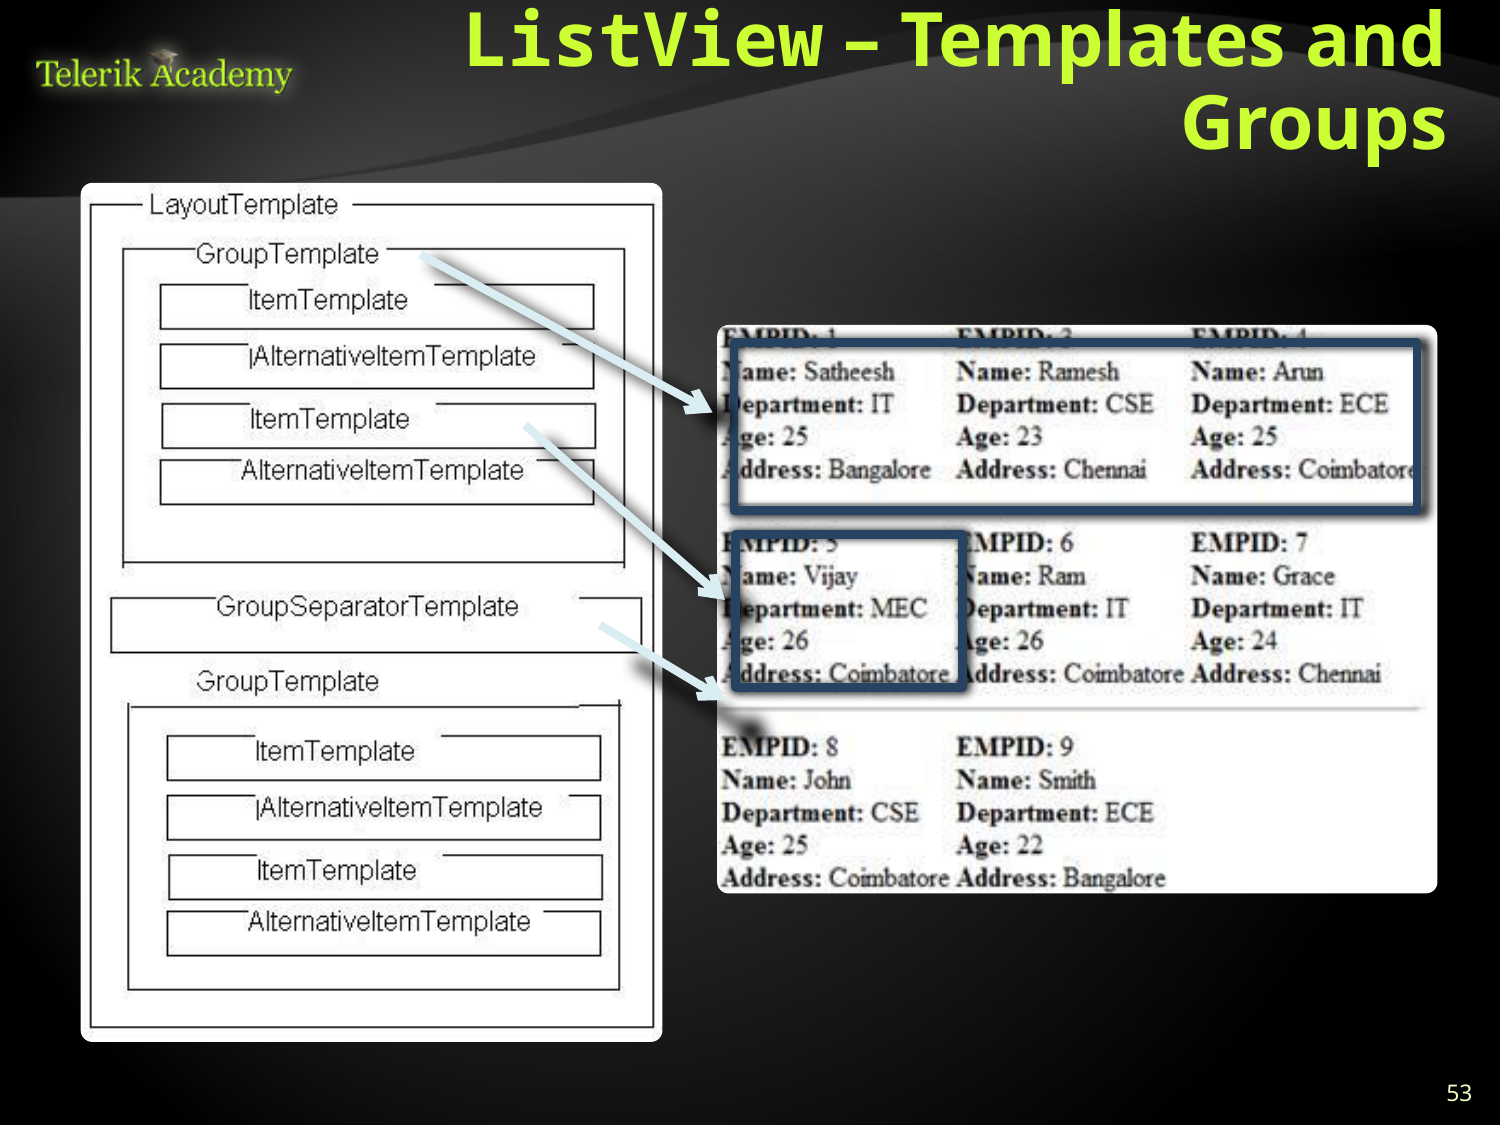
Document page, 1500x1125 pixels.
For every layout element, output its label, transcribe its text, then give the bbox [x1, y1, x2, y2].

slide_number 53 [1412, 1074, 1488, 1113]
picture [0, 0, 1500, 1125]
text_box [524, 424, 726, 601]
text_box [420, 254, 713, 413]
title ListView – Templates and Groups [300, 12, 1463, 150]
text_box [599, 624, 726, 701]
